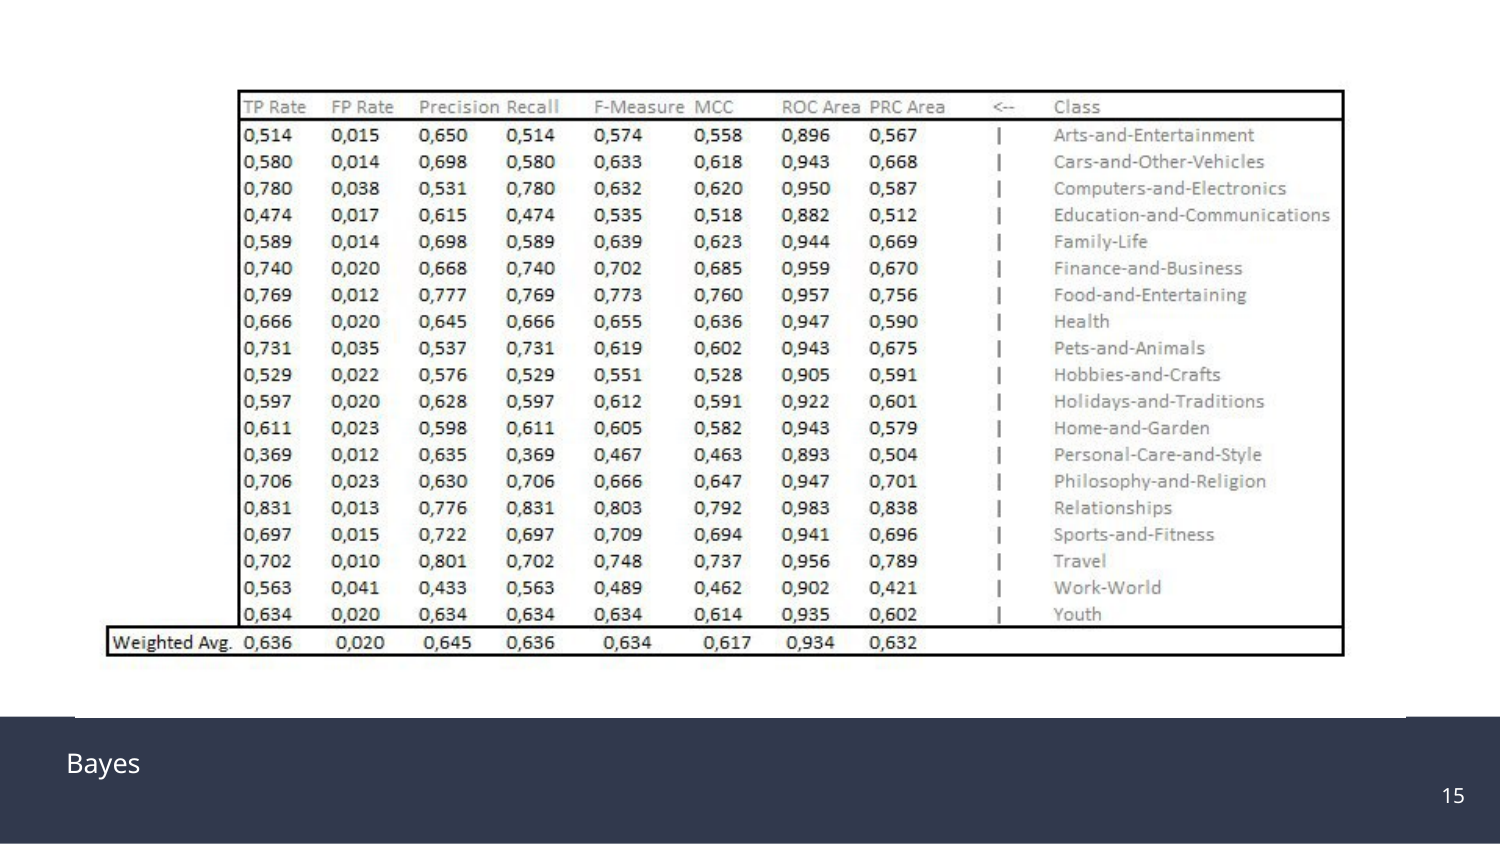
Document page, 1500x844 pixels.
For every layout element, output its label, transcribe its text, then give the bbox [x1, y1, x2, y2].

picture [75, 43, 1406, 718]
list Bayes [51, 741, 1361, 818]
slide_number ‹#› [1389, 764, 1480, 830]
